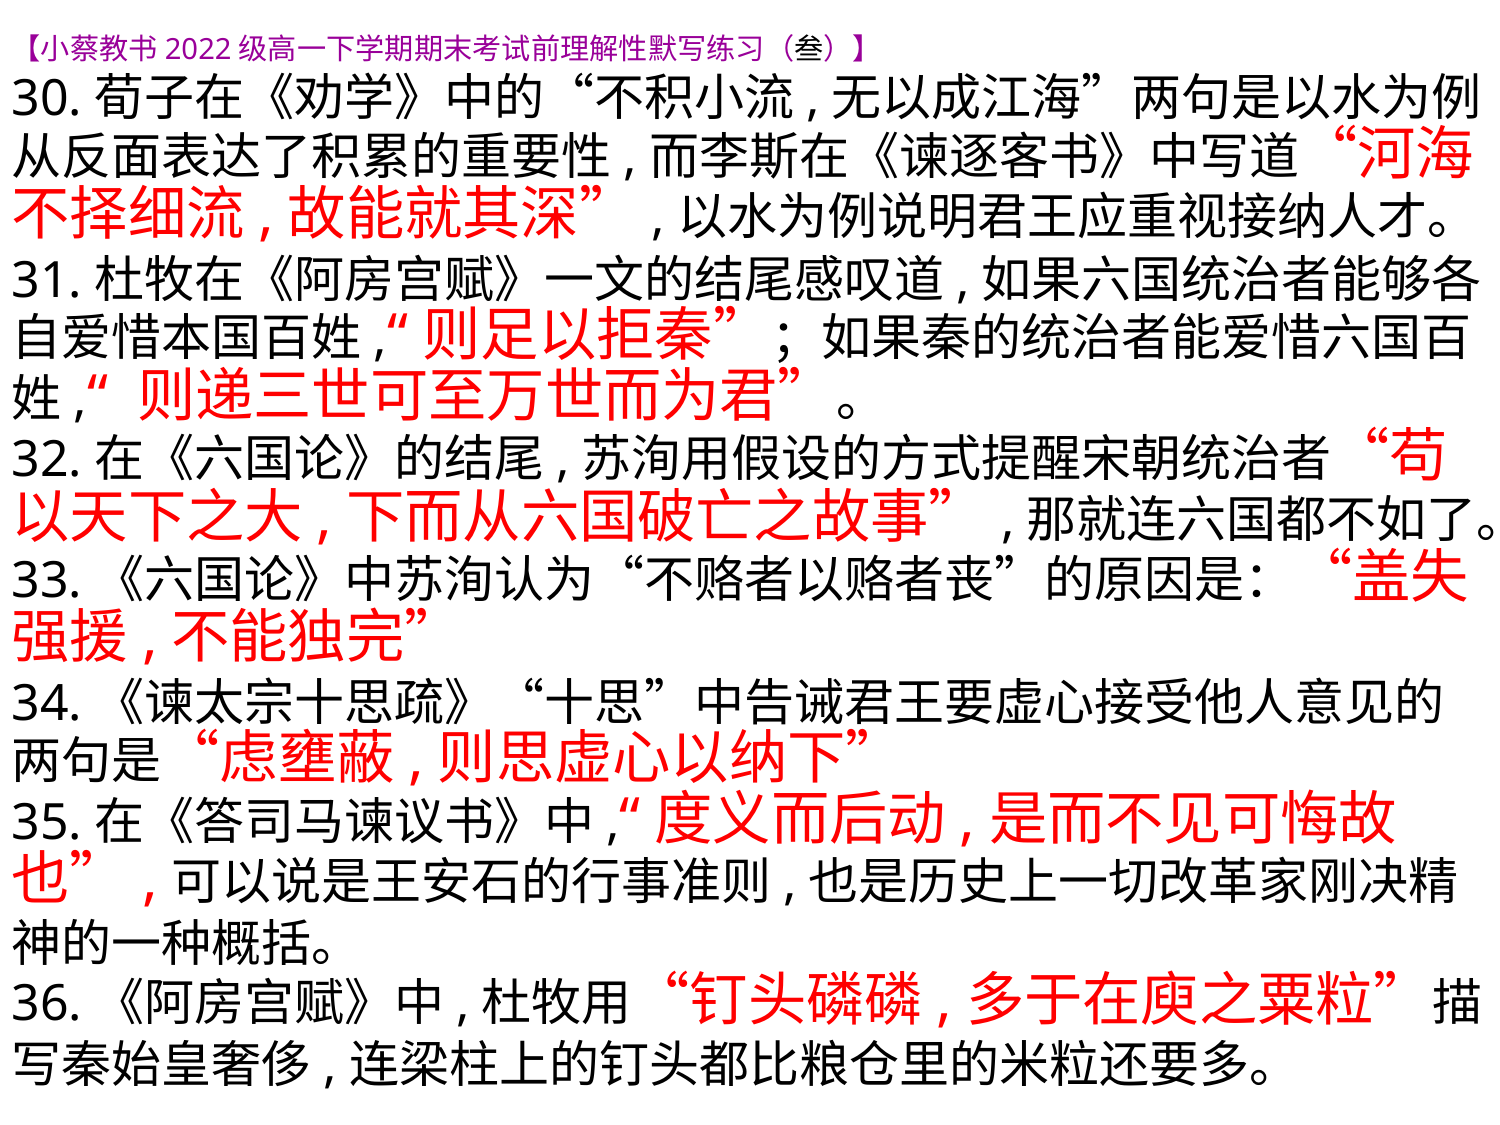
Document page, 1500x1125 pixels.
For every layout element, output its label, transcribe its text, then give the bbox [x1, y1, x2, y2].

text_box 【小蔡教书2022级高一下学期期末考试前理解性默写练习（叁）】 30.荀子在《劝学》中的“不积小流,无以成江海”两句是以水为例从反面表达了积累的重要性,而李斯在《谏逐客书》中写道“河海不择细流,故能就其深”,以水为例说明君王应重视接纳人才。31.杜牧在《阿房宫赋》一文的结尾感叹道,如果六国统治者能够各自爱惜本国百姓,“则足以拒秦”；如果秦的统治者能爱惜六国百姓,“ 则递三世可至万世而为君”。 32.在《六国论》的结尾,苏洵用假设的方式提醒宋朝统治者“苟以天下之大,下而从六国破亡之故事”,那就连六国都不如了。 33.《六国论》中苏洵认为“不赂者以赂者丧”的原因是：“盖失强援,不能独完” 34.《谏太宗十思疏》“十思”中告诫君王要虚心接受他人意见的两句是“虑壅蔽,则思虚心以纳下” 35.在《答司马谏议书》中,“度义而后动,是而不见可悔故也”,可以说是王安石的行事准则,也是历史上一切改革家刚决精神的一种概括。 36.《阿房宫赋》中,杜牧用“钉头磷磷,多于在庾之粟粒”描写秦始皇奢侈,连梁柱上的钉头都比粮仓里的米粒还要多。 [0, 0, 1500, 1125]
